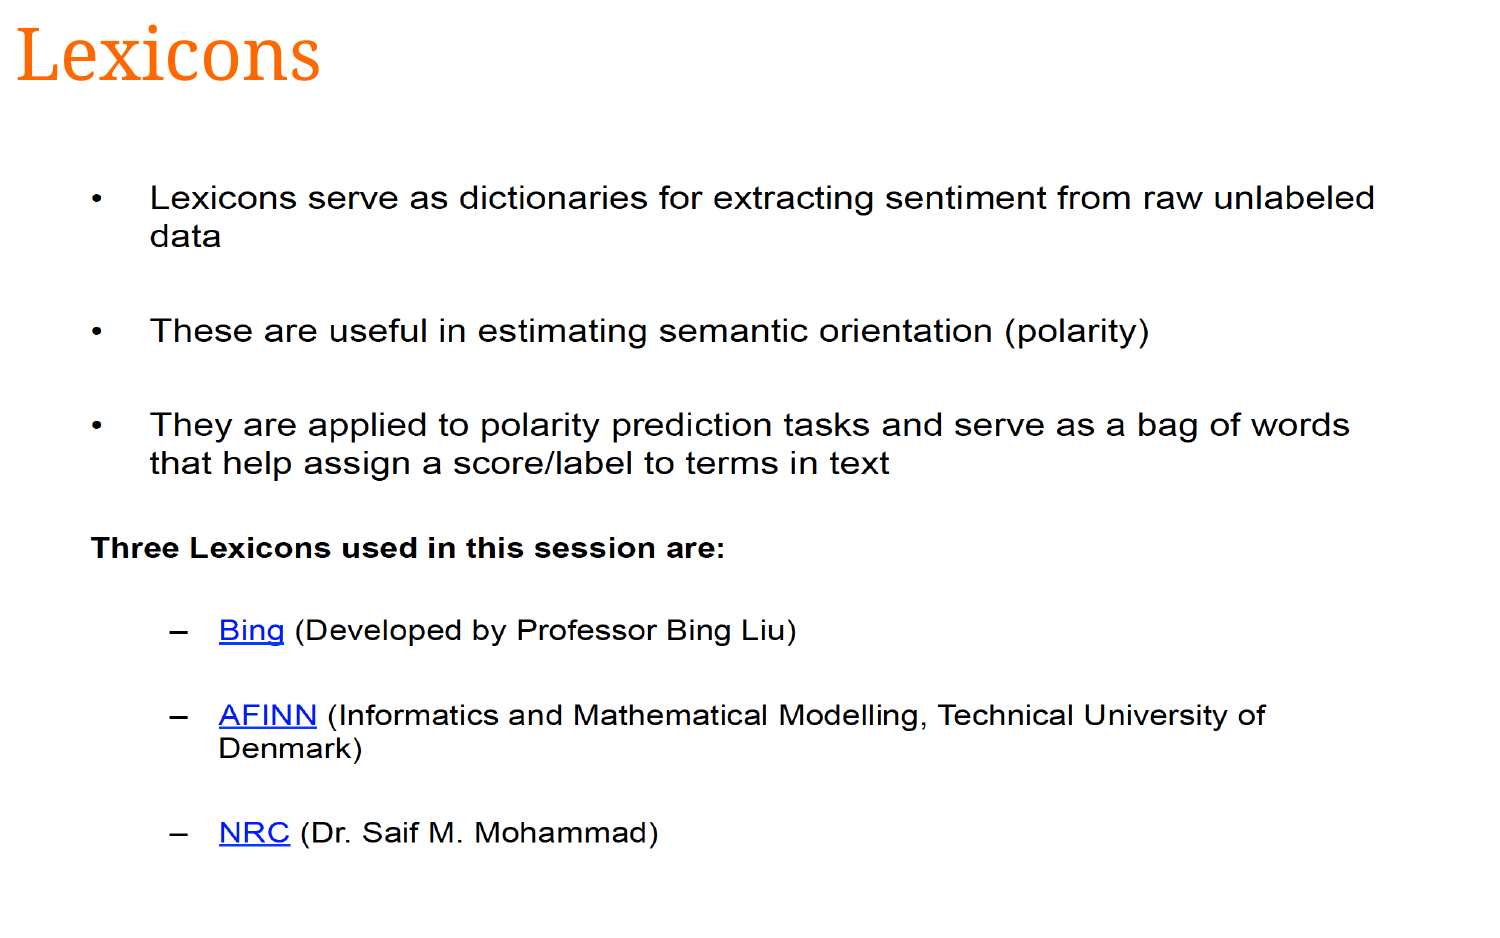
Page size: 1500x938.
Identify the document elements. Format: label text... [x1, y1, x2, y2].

picture [69, 136, 1408, 874]
text_box Lexicons [0, 0, 526, 103]
